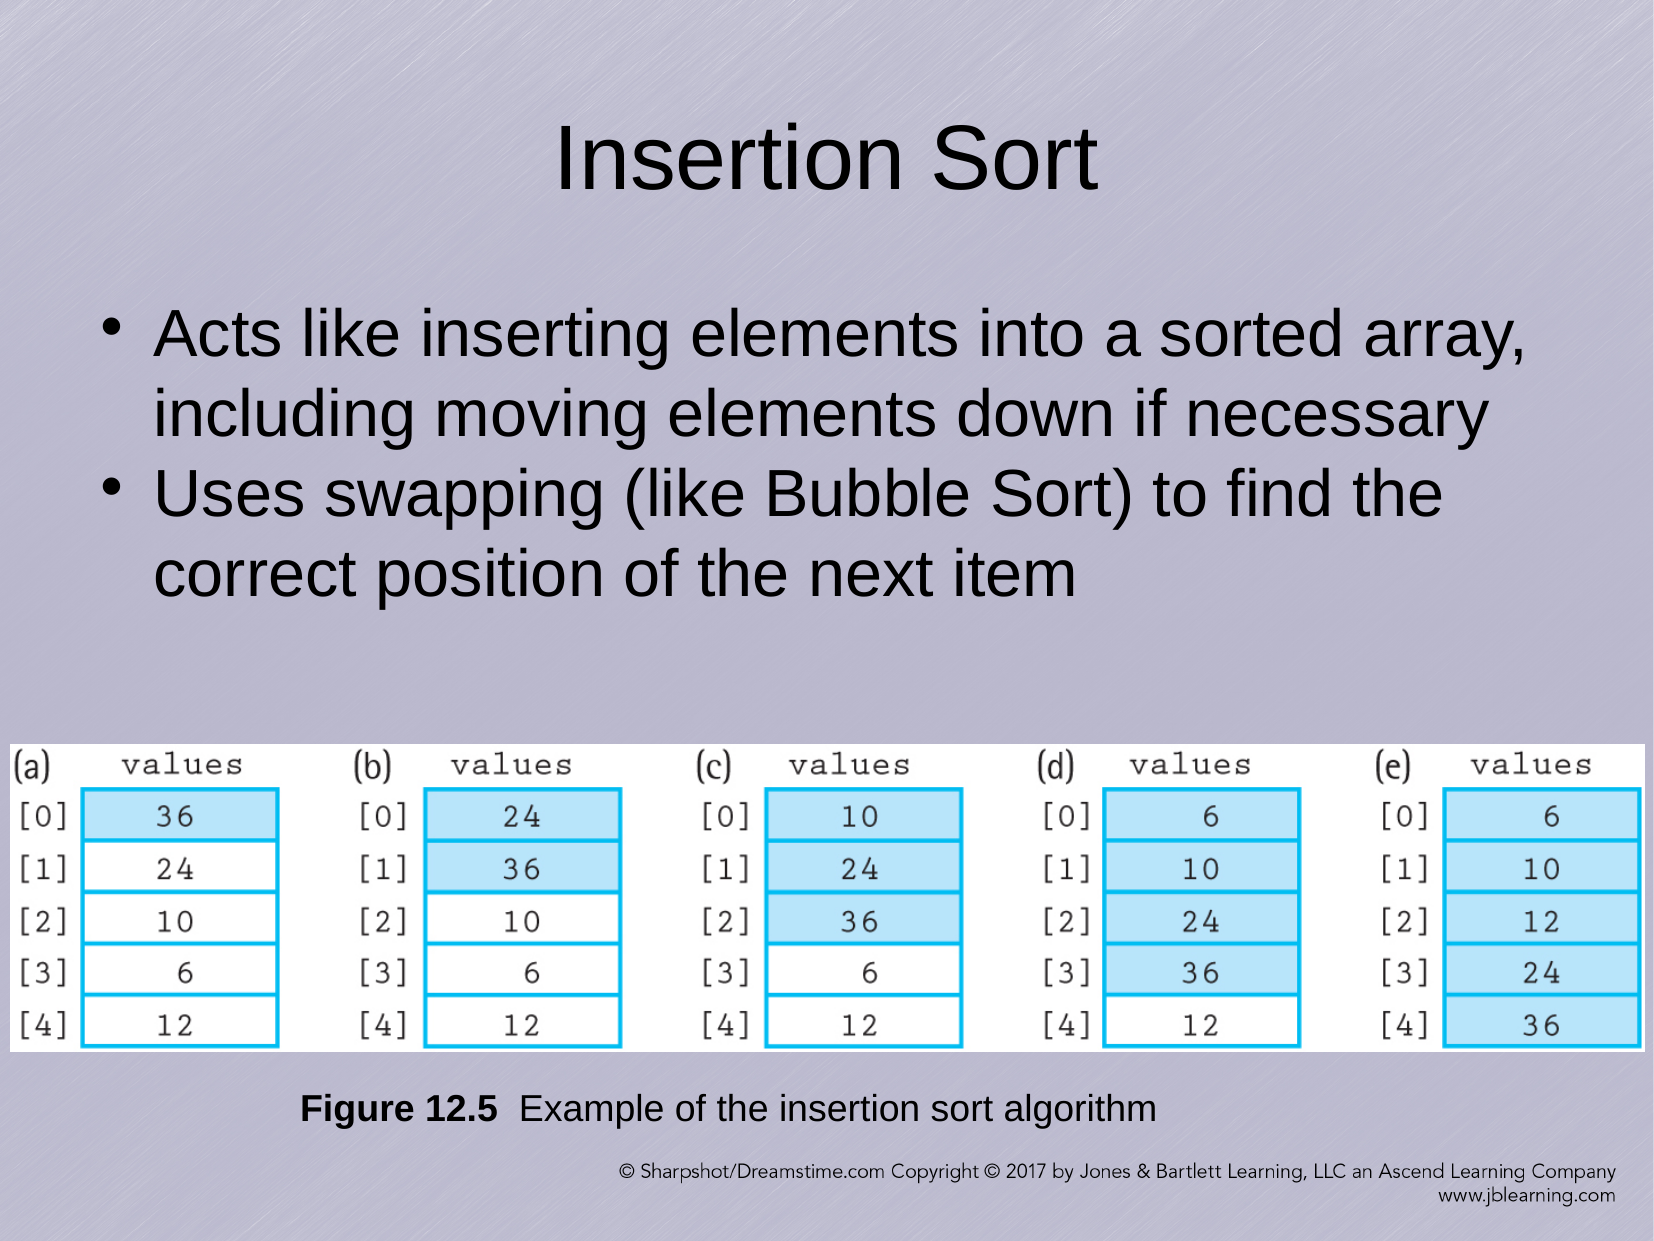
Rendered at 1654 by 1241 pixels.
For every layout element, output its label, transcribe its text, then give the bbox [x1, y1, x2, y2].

text_box Acts like inserting elements into a sorted array, including moving elements down if necessary Uses swapping (like Bubble Sort) to find the correct position of the next item [82, 290, 1571, 744]
picture [0, 0, 1654, 1083]
picture [0, 1148, 1654, 1241]
text_box Figure 12.5 Example of the insertion sort algorithm [0, 1083, 1654, 1148]
text_box Insertion Sort [82, 49, 1571, 257]
